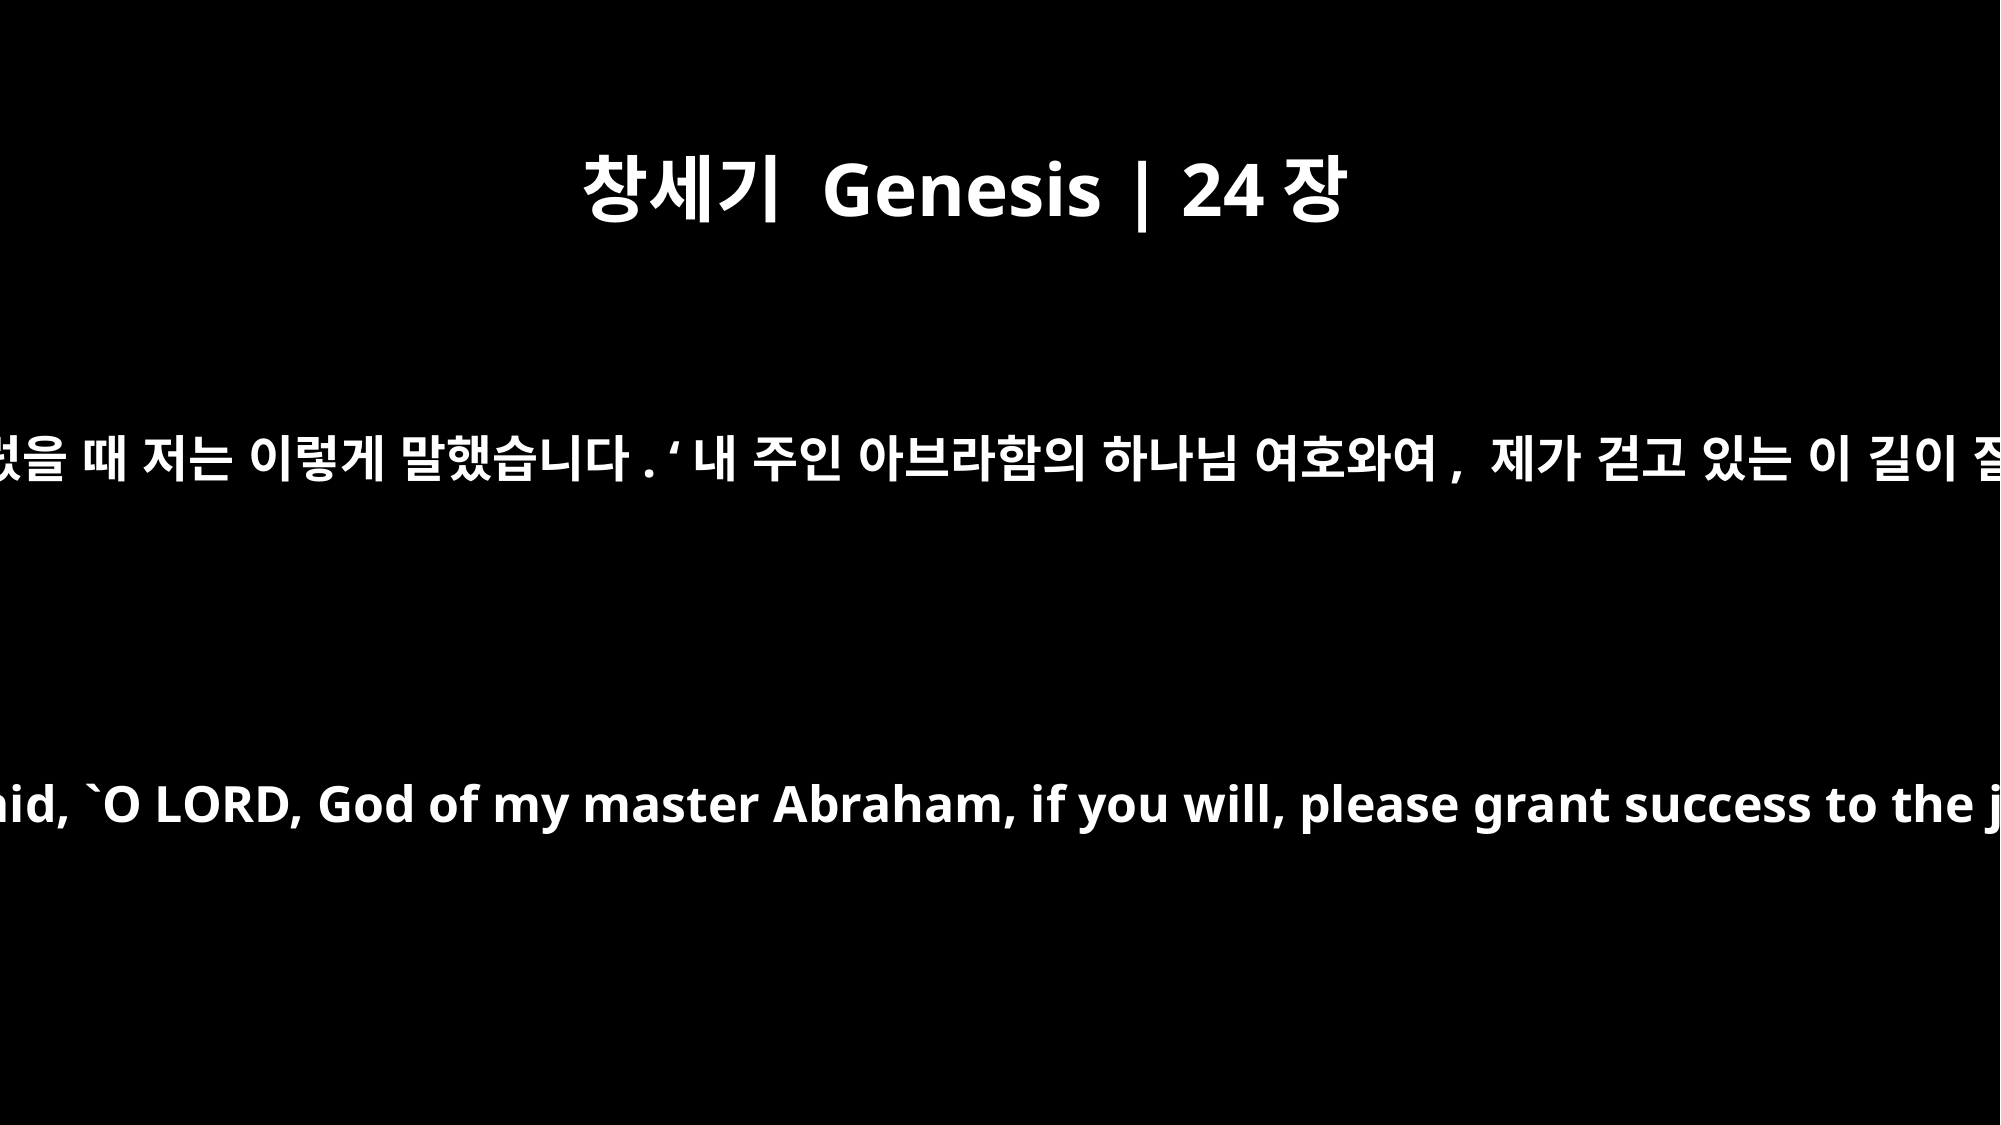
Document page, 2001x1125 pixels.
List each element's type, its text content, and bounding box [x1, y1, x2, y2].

text_box 42 제가 오늘 우물에 이르렀을 때 저는 이렇게 말했습니다. ‘내 주인 아브라함의 하나님 여호와여, 제가 걷고 있는 이 길이 잘되게 해 주십시오. [0, 359, 2000, 495]
text_box 창세기 Genesis | 24장 [566, 136, 1365, 239]
text_box "When I came to the spring today, I said, `O LORD, God of my master Abraham, if you will, please grant success to the journey on which I have come. [0, 764, 2000, 840]
